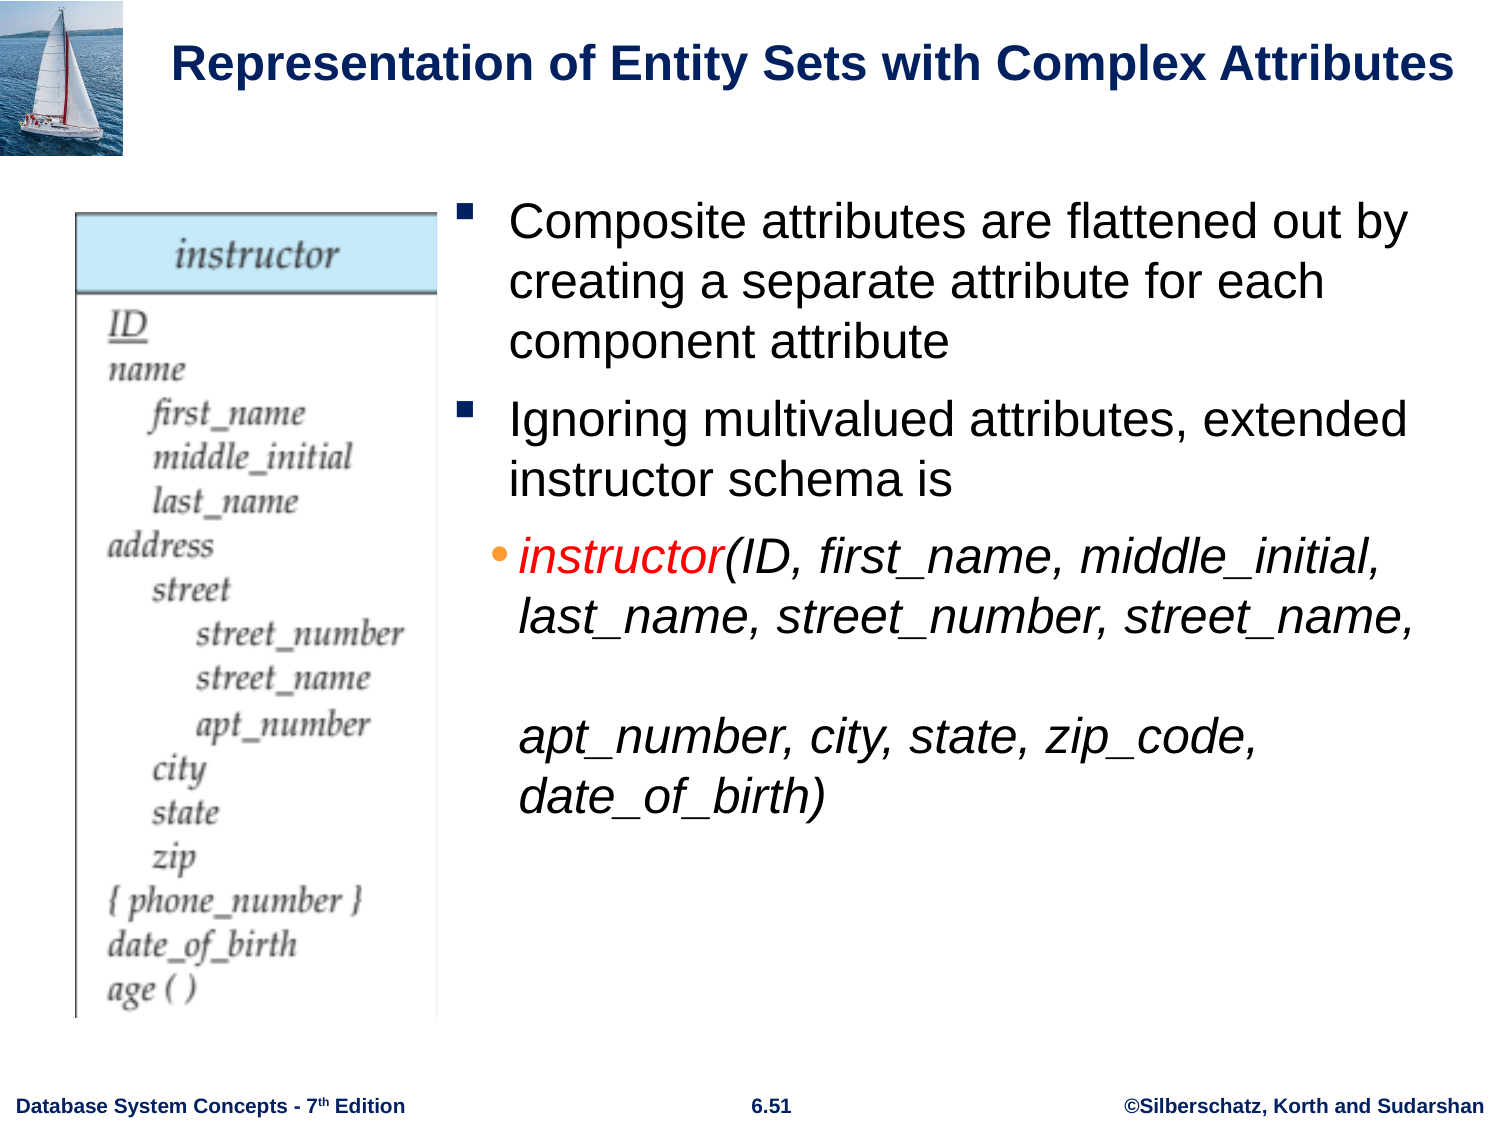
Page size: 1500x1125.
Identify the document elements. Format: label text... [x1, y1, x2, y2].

picture [0, 1, 123, 156]
picture [74, 212, 438, 1018]
list Composite attributes are flattened out by creating a separate attribute for each component attribute Ignoring multivalued attributes, extended instructor schema is instructor(ID, first_name, middle_initial, last_name, street_number, street_name, apt_number, city, state, zip_code, date_of_birth) [437, 181, 1456, 1018]
title Representation of Entity Sets with Complex Attributes [126, 0, 1500, 99]
